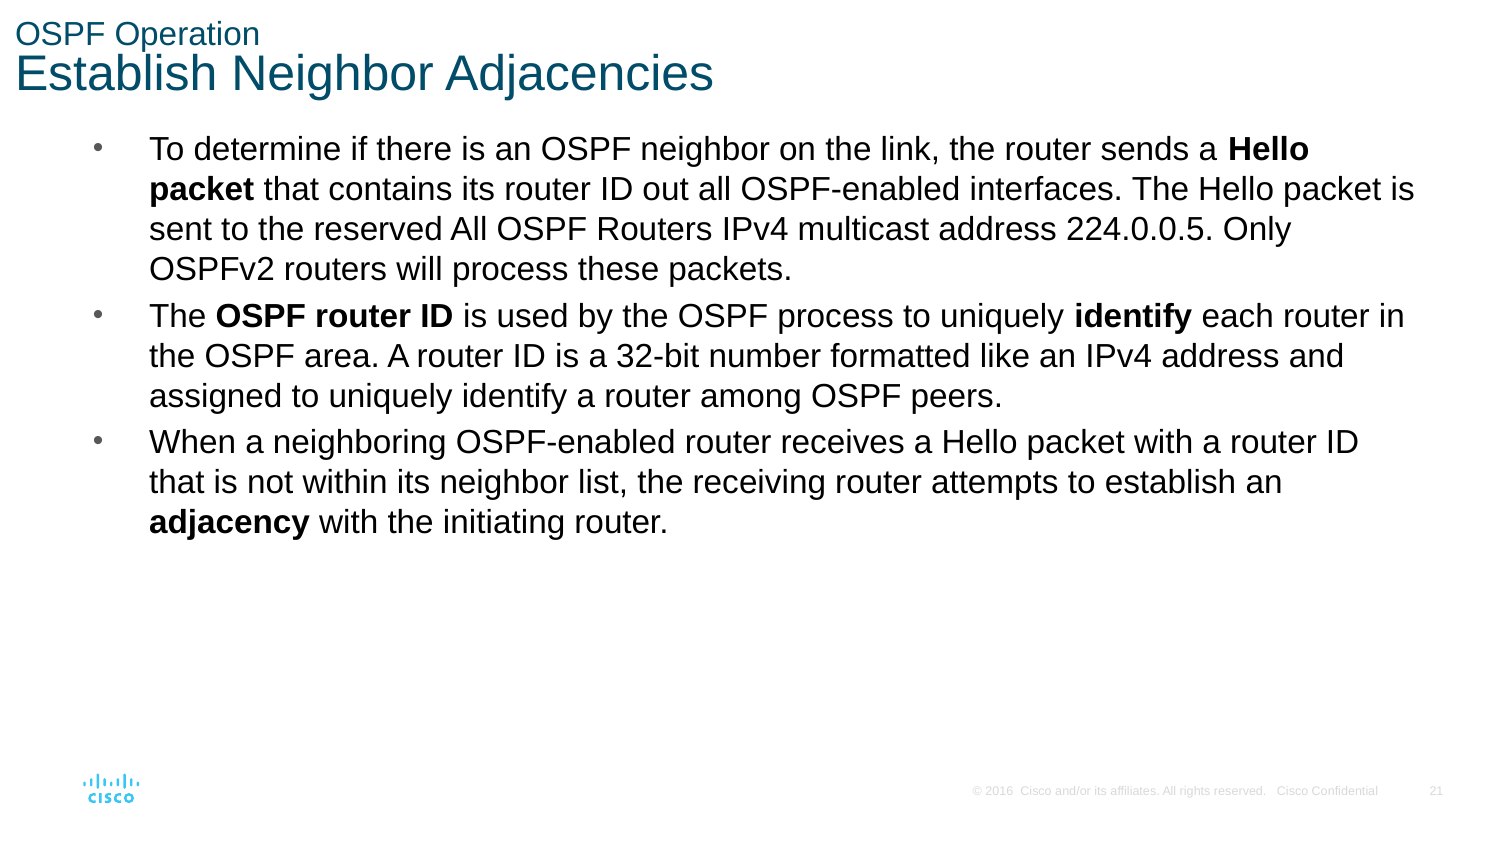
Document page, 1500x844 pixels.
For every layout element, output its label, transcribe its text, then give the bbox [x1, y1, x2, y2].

list To determine if there is an OSPF neighbor on the link, the router sends a Hello packet that contains its router ID out all OSPF-enabled interfaces. The Hello packet is sent to the reserved All OSPF Routers IPv4 multicast address 224.0.0.5. Only OSPFv2 routers will process these packets. The OSPF router ID is used by the OSPF process to uniquely identify each router in the OSPF area. A router ID is a 32-bit number formatted like an IPv4 address and assigned to uniquely identify a router among OSPF peers. When a neighboring OSPF-enabled router receives a Hello packet with a router ID that is not within its neighbor list, the receiving router attempts to establish an adjacency with the initiating router. [77, 120, 1437, 726]
title OSPF Operation Establish Neighbor Adjacencies [0, 0, 1369, 121]
